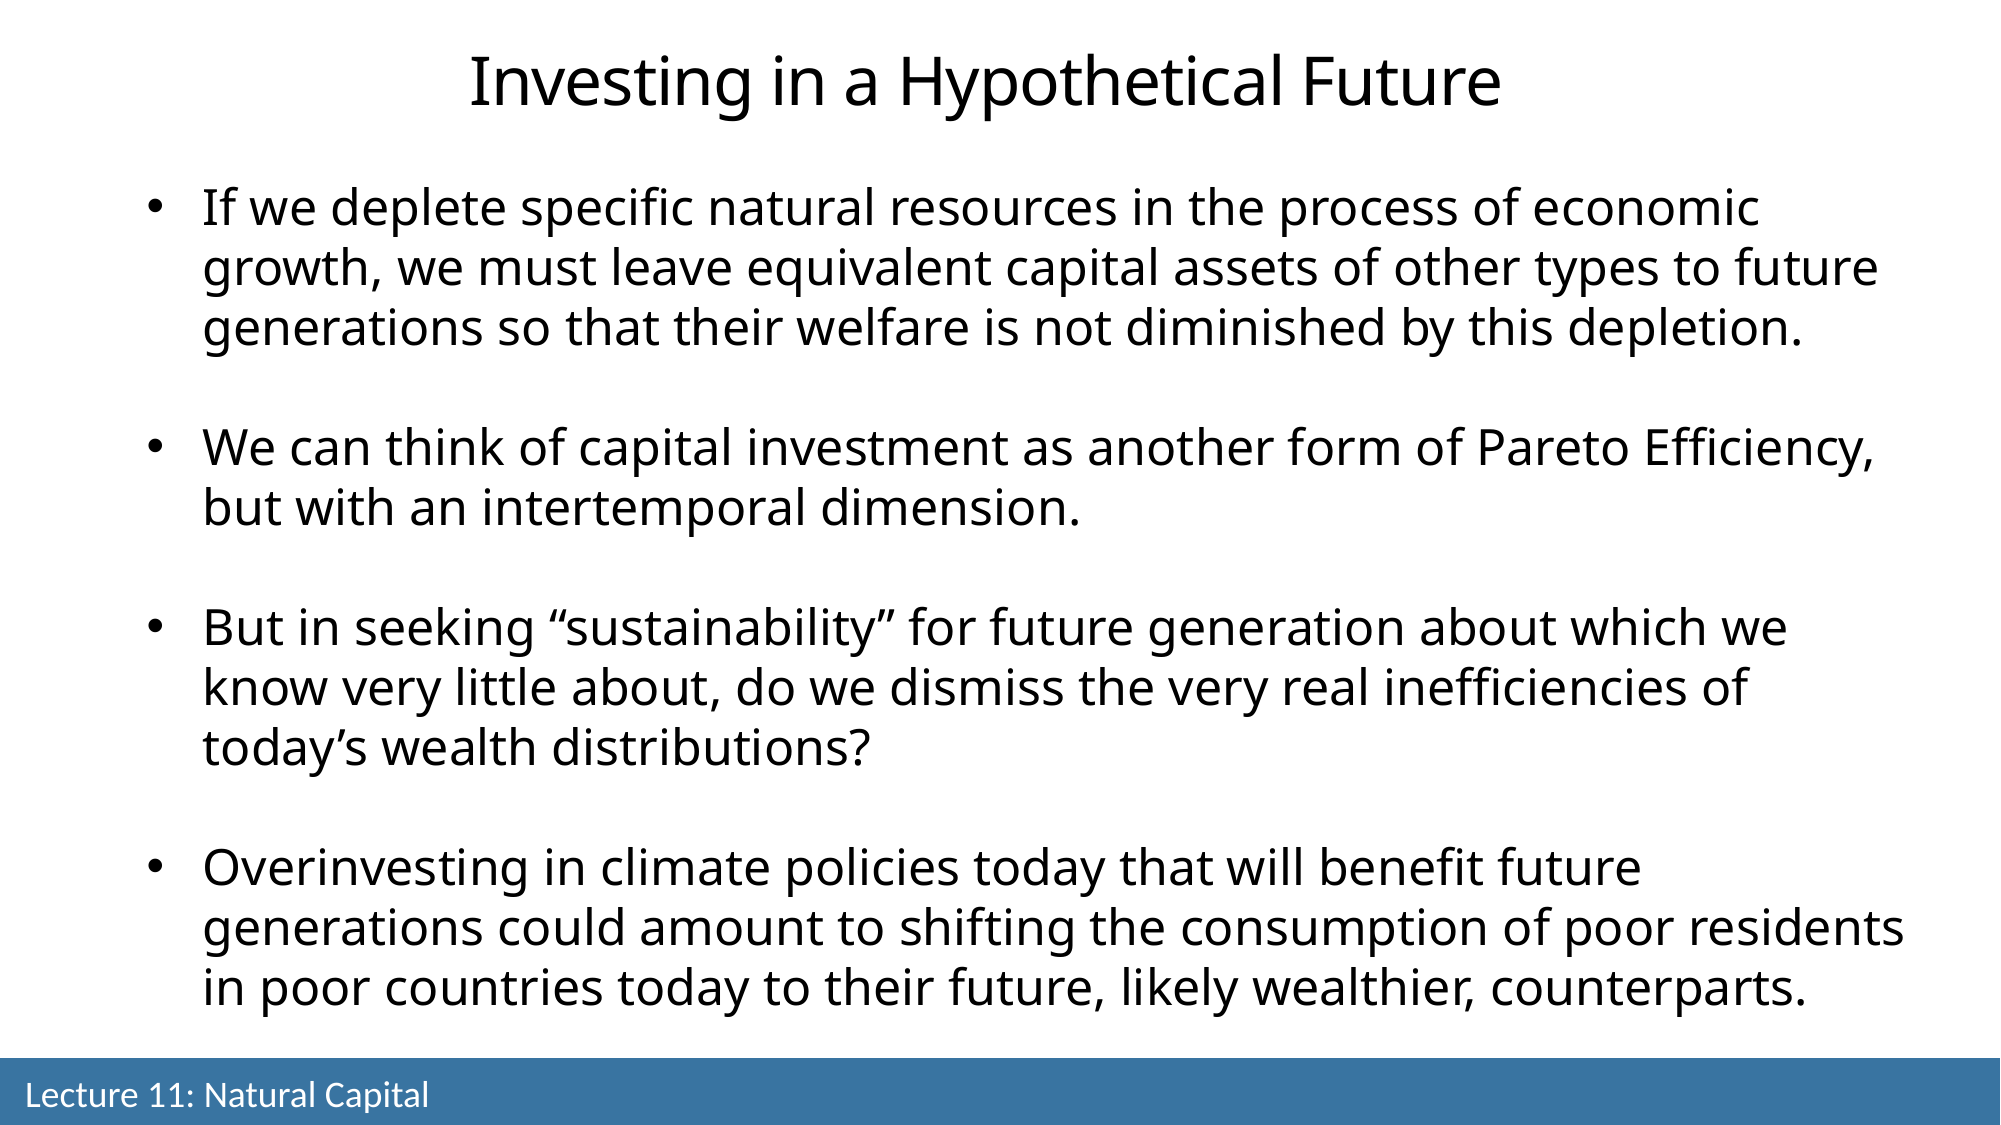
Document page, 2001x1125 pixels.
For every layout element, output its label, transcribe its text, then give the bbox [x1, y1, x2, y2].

text_box If we deplete specific natural resources in the process of economic growth, we must leave equivalent capital assets of other types to future generations so that their welfare is not diminished by this depletion. We can think of capital investment as another form of Pareto Efficiency, but with an intertemporal dimension. But in seeking “sustainability” for future generation about which we know very little about, do we dismiss the very real inefficiencies of today’s wealth distributions? Overinvesting in climate policies today that will benefit future generations could amount to shifting the consumption of poor residents in poor countries today to their future, likely wealthier, counterparts. [56, 168, 1944, 1023]
text_box Investing in a Hypothetical Future [393, 0, 1579, 128]
